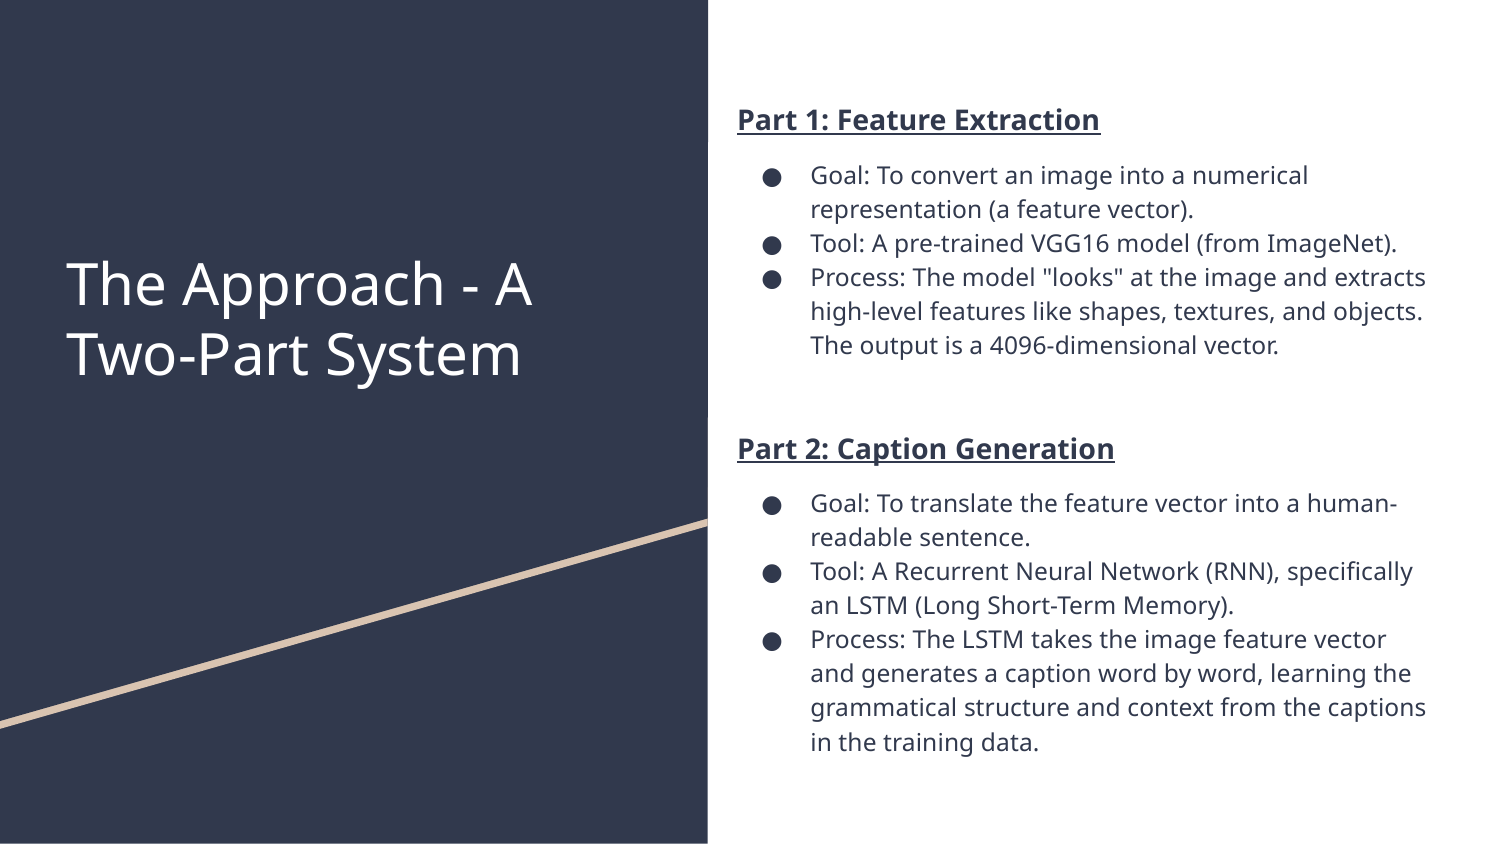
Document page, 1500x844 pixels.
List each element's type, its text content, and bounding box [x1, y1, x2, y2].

title The Approach - A Two-Part System [51, 232, 660, 504]
list Part 1: Feature Extraction Goal: To convert an image into a numerical representation (a feature vector). Tool: A pre-trained VGG16 model (from ImageNet). Process: The model "looks" at the image and extracts high-level features like shapes, textures, and objects. The output is a 4096-dimensional vector. Part 2: Caption Generation Goal: To translate the feature vector into a human-readable sentence. Tool: A Recurrent Neural Network (RNN), specifically an LSTM (Long Short-Term Memory). Process: The LSTM takes the image feature vector and generates a caption word by word, learning the grammatical structure and context from the captions in the training data. [722, 82, 1446, 793]
